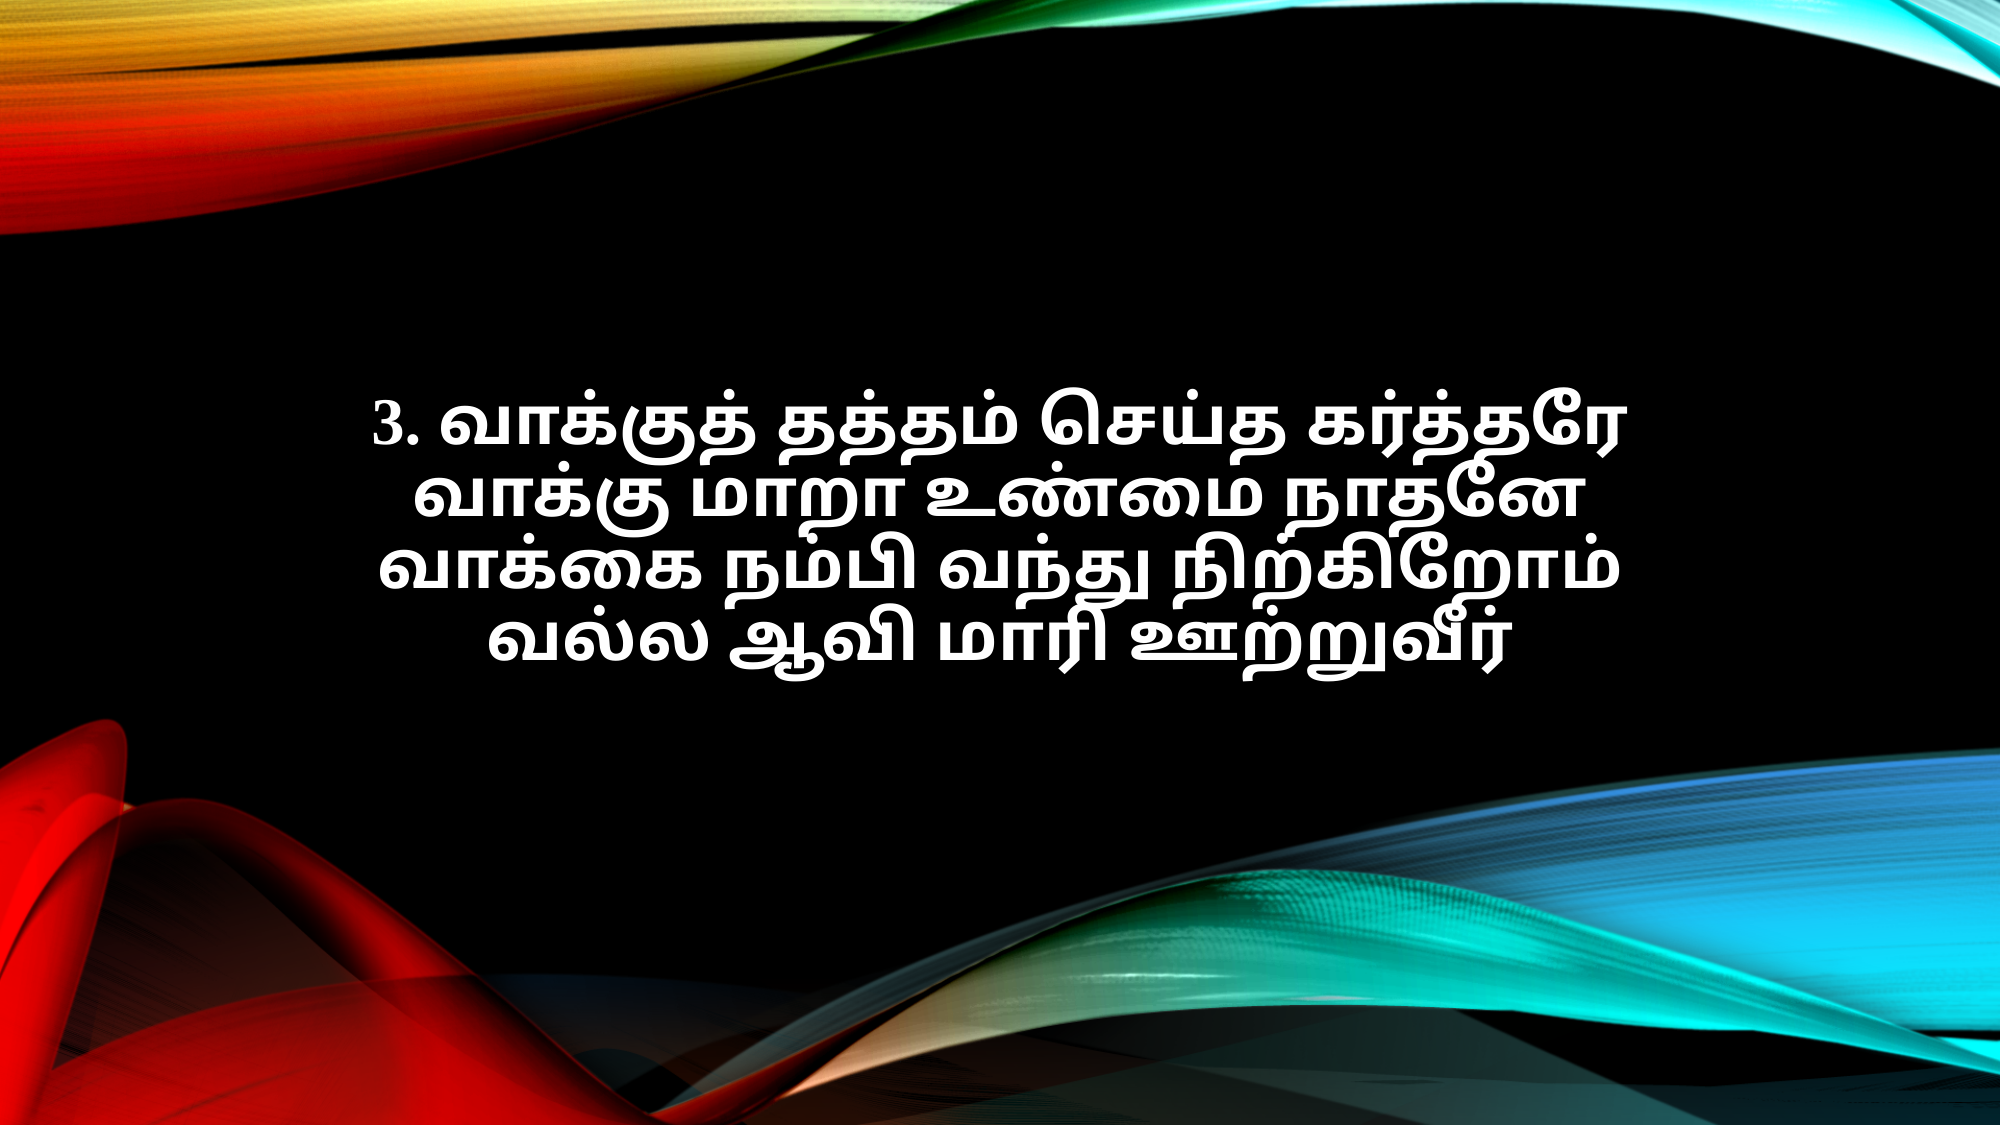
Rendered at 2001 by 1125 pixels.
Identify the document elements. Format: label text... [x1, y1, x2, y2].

subtitle 3. வாக்குத் தத்தம் செய்த கர்த்தரே வாக்கு மாறா உண்மை நாதனே வாக்கை நம்பி வந்து நிற்கிறோம் வல்ல ஆவி மாரி ஊற்றுவீர் [0, 0, 2000, 1125]
